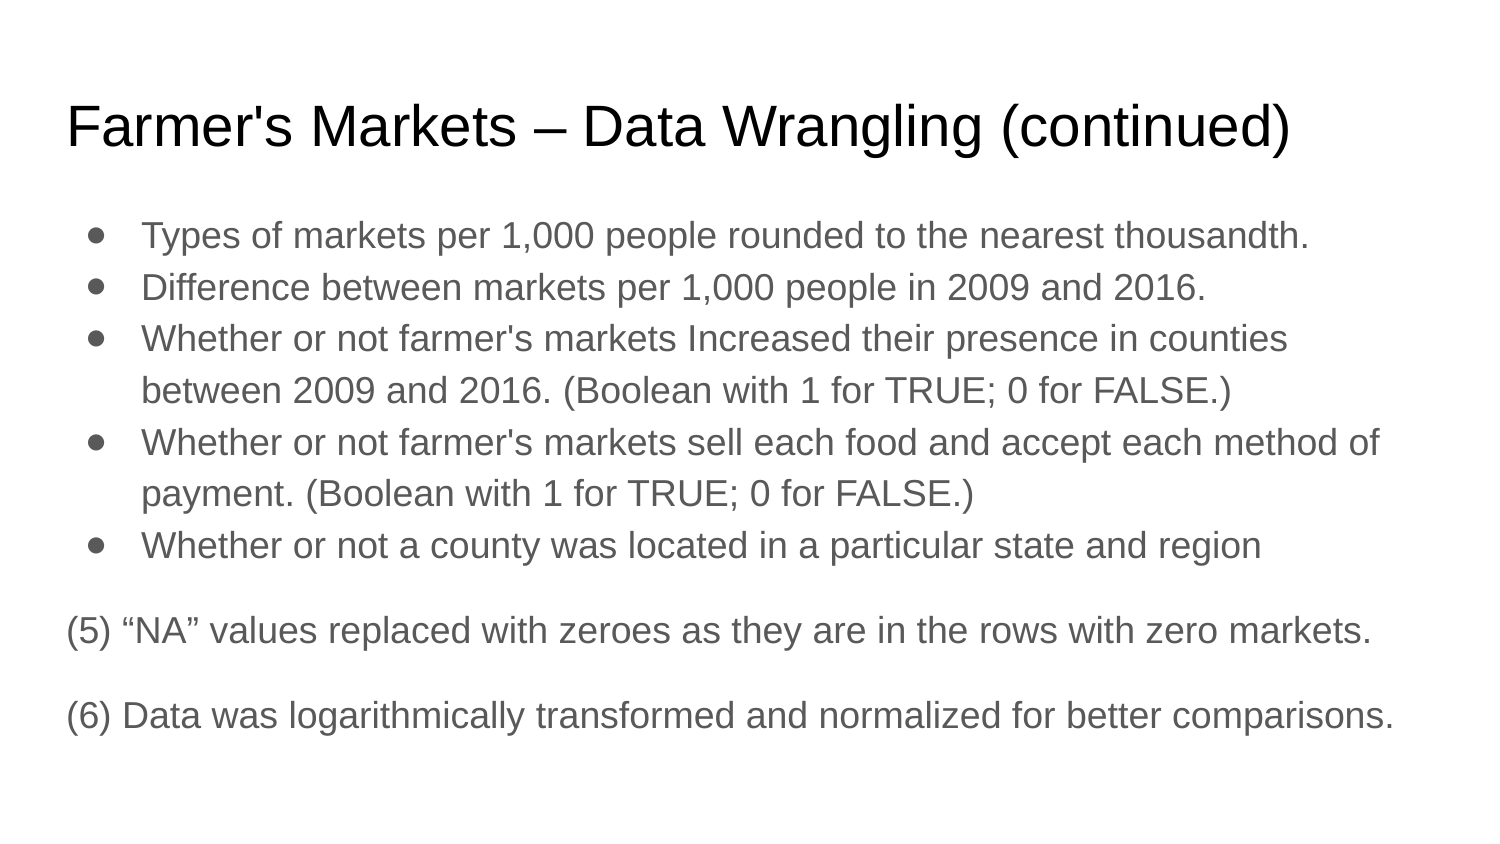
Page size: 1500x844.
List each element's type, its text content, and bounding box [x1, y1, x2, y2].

list Types of markets per 1,000 people rounded to the nearest thousandth. Difference between markets per 1,000 people in 2009 and 2016. Whether or not farmer's markets Increased their presence in counties between 2009 and 2016. (Boolean with 1 for TRUE; 0 for FALSE.) Whether or not farmer's markets sell each food and accept each method of payment. (Boolean with 1 for TRUE; 0 for FALSE.) Whether or not a county was located in a particular state and region (5) “NA” values replaced with zeroes as they are in the rows with zero markets. (6) Data was logarithmically transformed and normalized for better comparisons. [51, 189, 1449, 750]
title Farmer's Markets – Data Wrangling (continued) [51, 72, 1449, 167]
